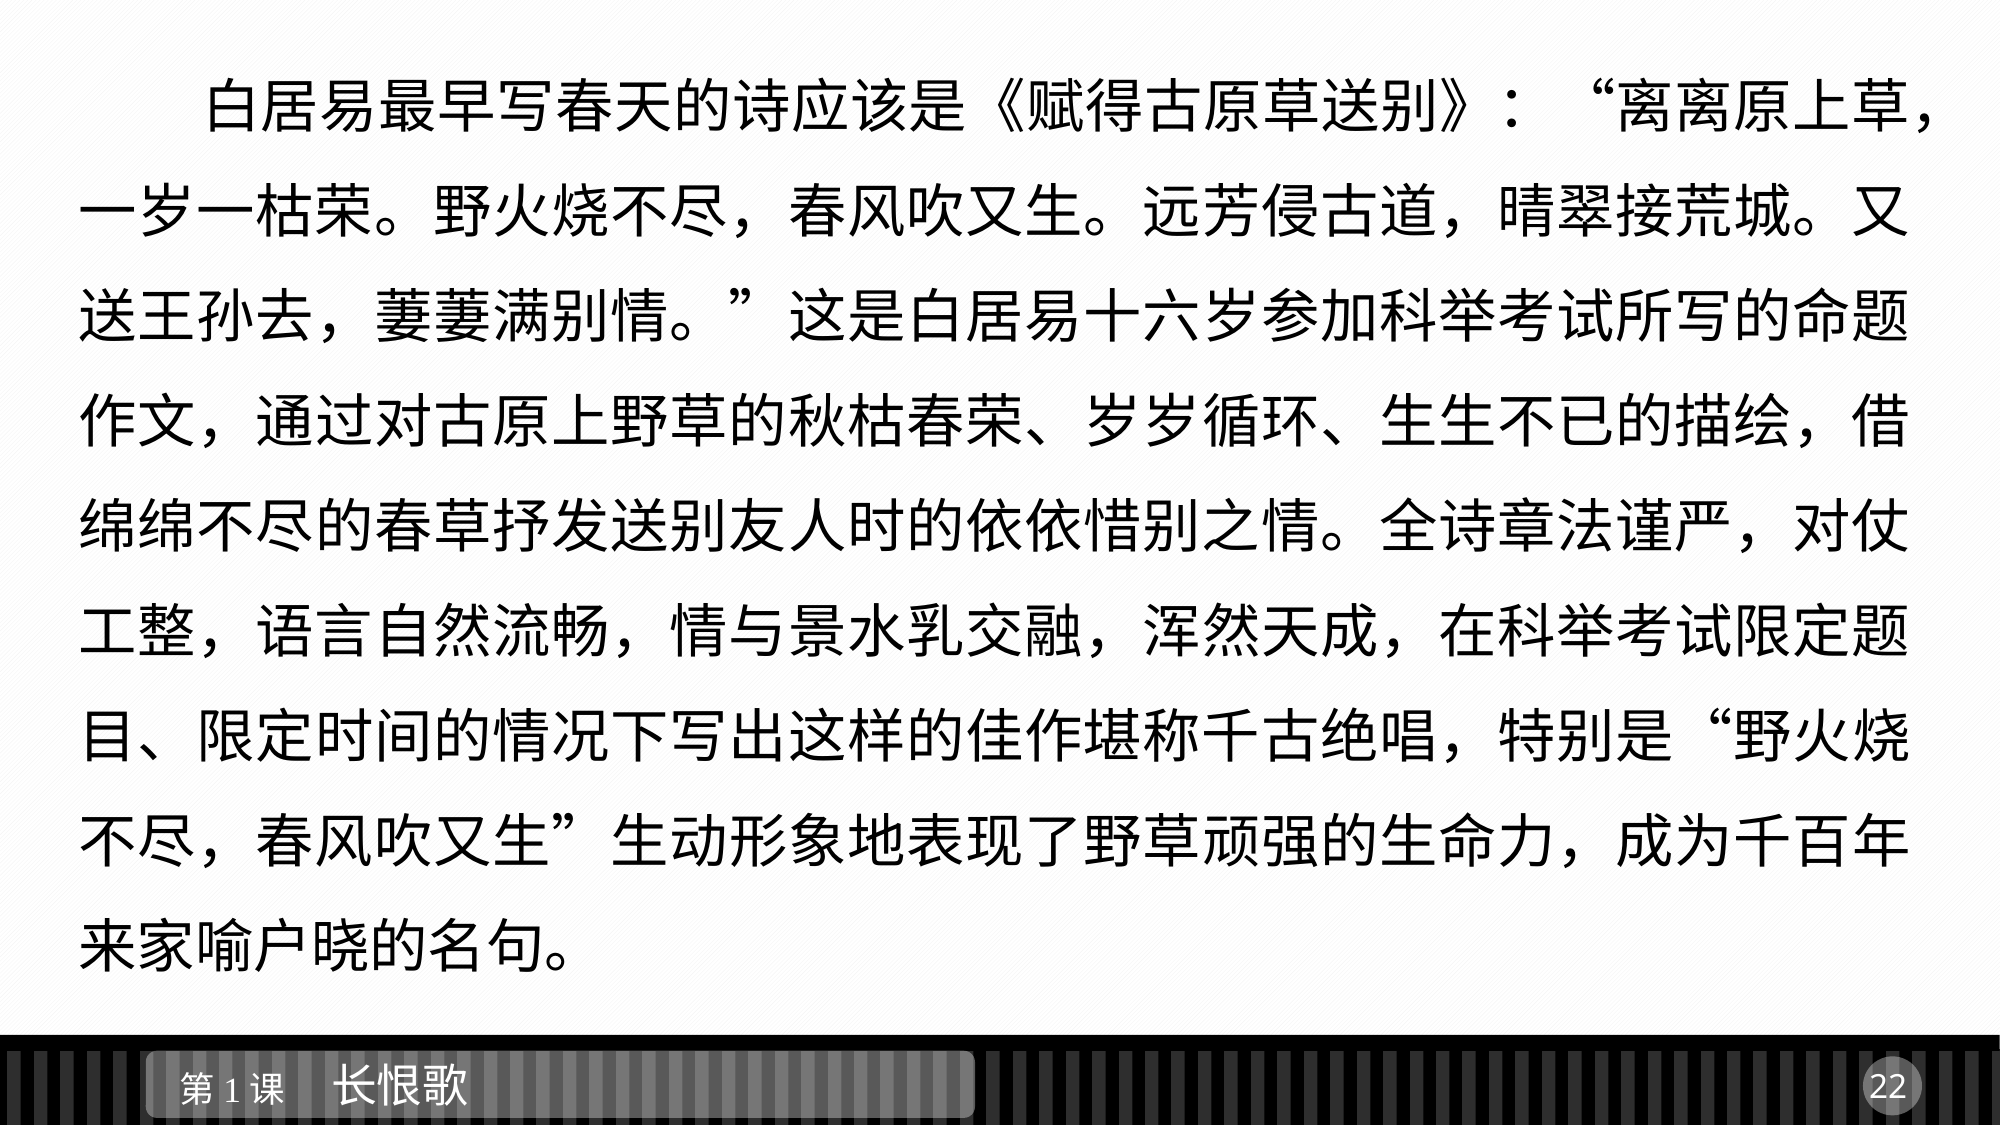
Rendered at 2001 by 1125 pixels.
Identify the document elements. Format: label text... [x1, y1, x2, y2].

text_box 白居易最早写春天的诗应该是《赋得古原草送别》：“离离原上草，一岁一枯荣。野火烧不尽，春风吹又生。远芳侵古道，晴翠接荒城。又送王孙去，萋萋满别情。”这是白居易十六岁参加科举考试所写的命题作文，通过对古原上野草的秋枯春荣、岁岁循环、生生不已的描绘，借绵绵不尽的春草抒发送别友人时的依依惜别之情。全诗章法谨严，对仗工整，语言自然流畅，情与景水乳交融，浑然天成，在科举考试限定题目、限定时间的情况下写出这样的佳作堪称千古绝唱，特别是“野火烧不尽，春风吹又生”生动形象地表现了野草顽强的生命力，成为千百年来家喻户晓的名句。 [63, 27, 1925, 987]
